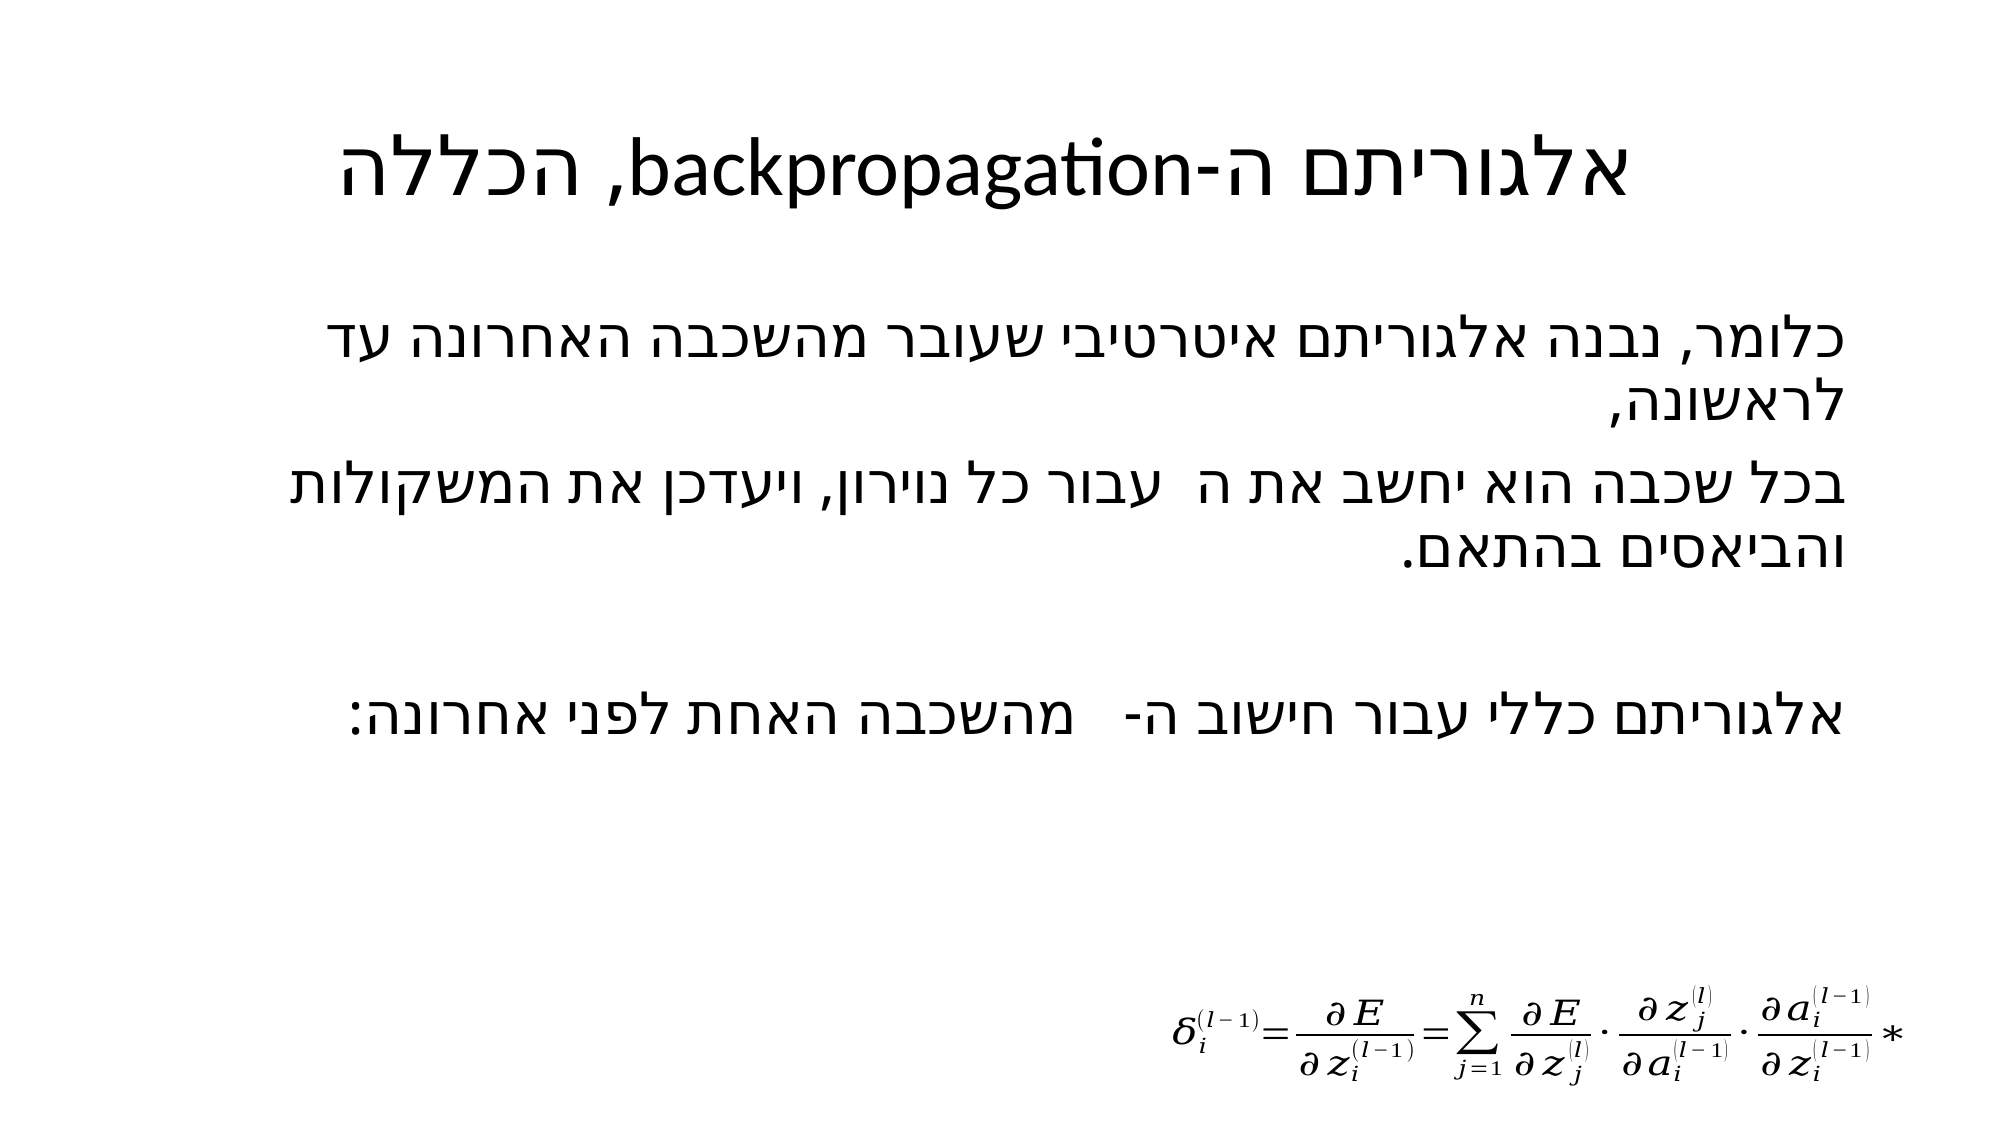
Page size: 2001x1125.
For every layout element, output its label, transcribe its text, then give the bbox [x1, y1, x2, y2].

title אלגוריתם ה-backpropagation, הכללה [44, 59, 1927, 278]
